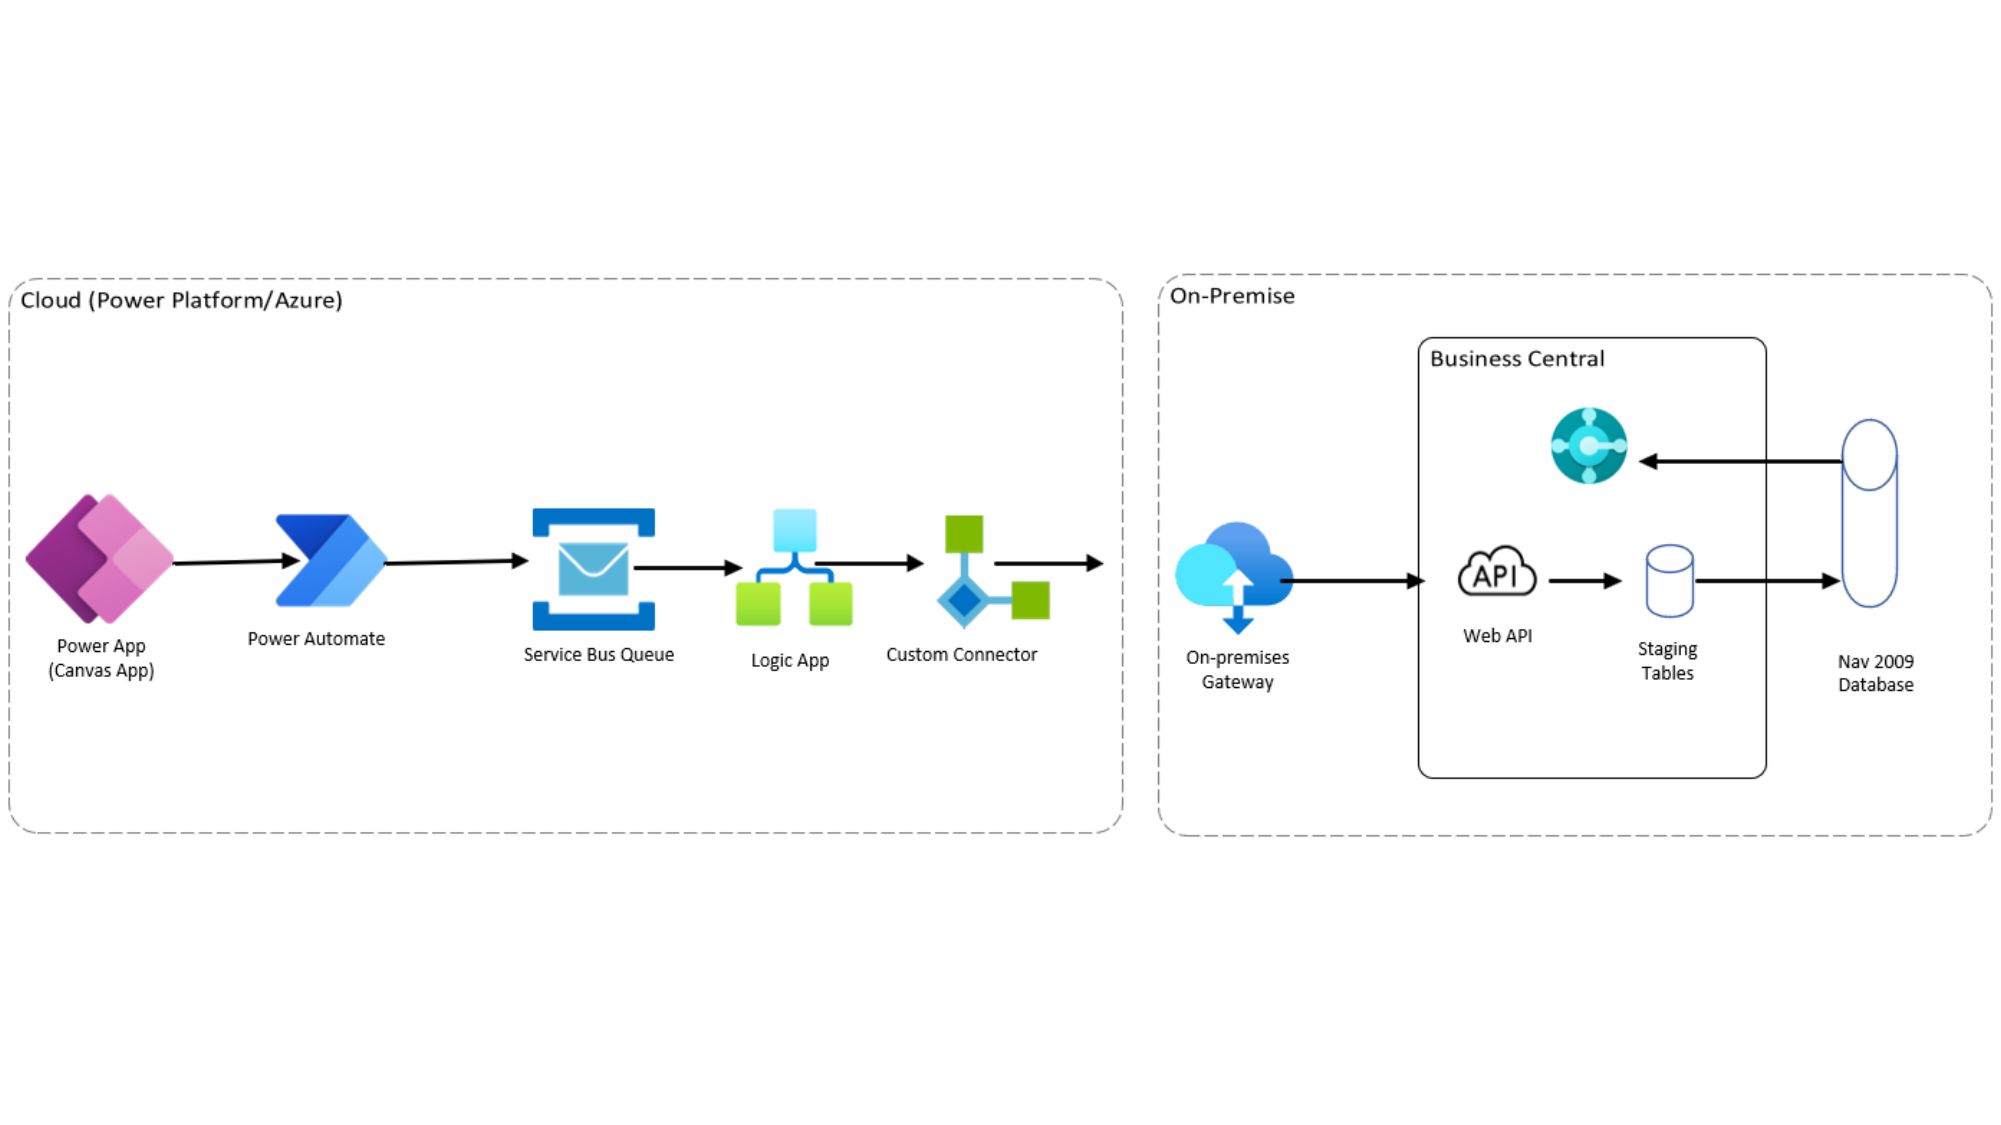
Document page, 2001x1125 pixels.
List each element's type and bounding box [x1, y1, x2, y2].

picture [0, 271, 2000, 854]
